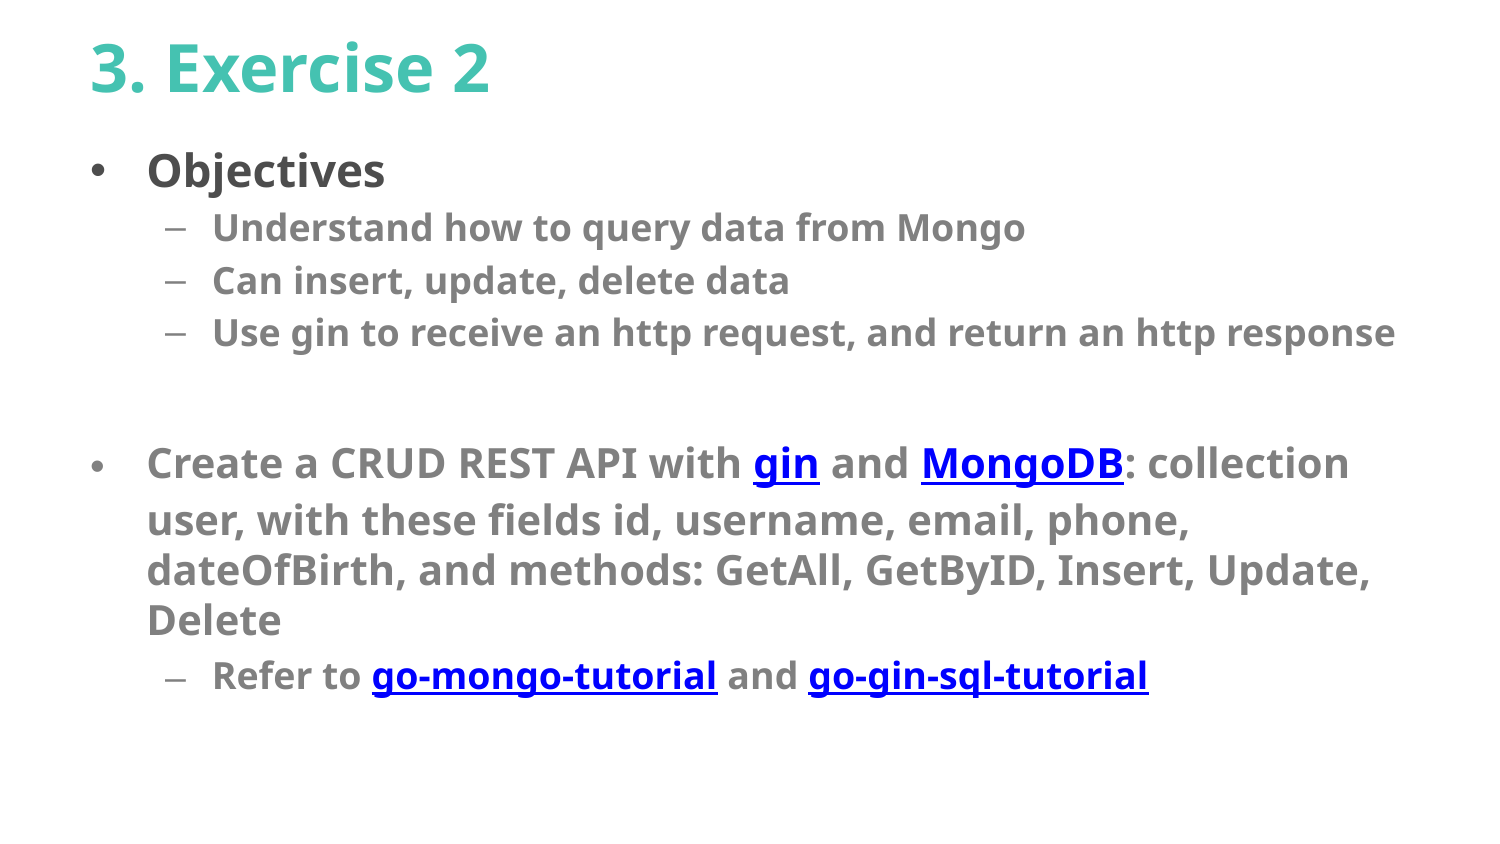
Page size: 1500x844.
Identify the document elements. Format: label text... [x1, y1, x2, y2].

title 3. Exercise 2 [75, 33, 1425, 97]
list Objectives Understand how to query data from Mongo Can insert, update, delete data Use gin to receive an http request, and return an http response Create a CRUD REST API with gin and MongoDB: collection user, with these fields id, username, email, phone, dateOfBirth, and methods: GetAll, GetByID, Insert, Update, Delete Refer to go-mongo-tutorial and go-gin-sql-tutorial [75, 134, 1425, 785]
